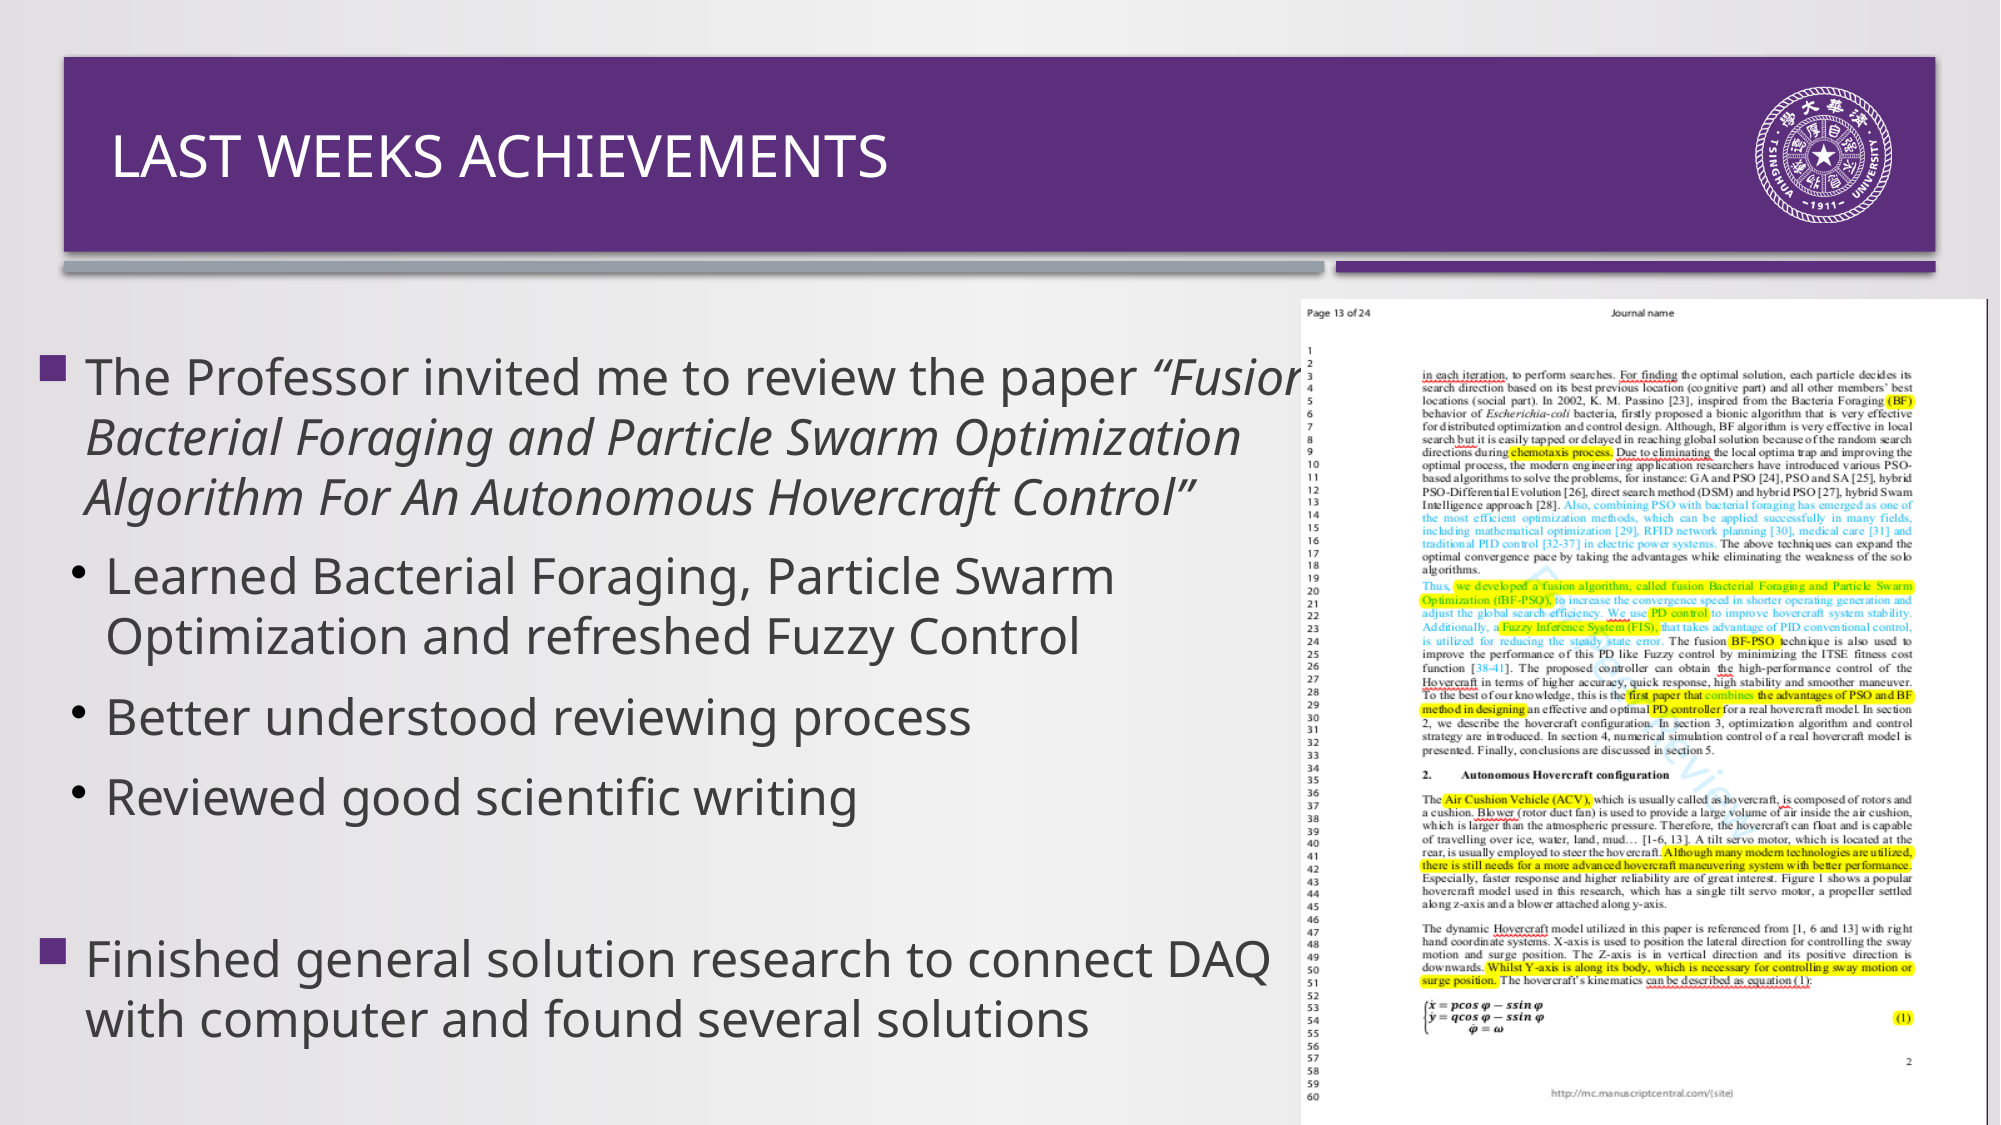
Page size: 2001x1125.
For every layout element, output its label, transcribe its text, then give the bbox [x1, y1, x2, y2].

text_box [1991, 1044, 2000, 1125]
text_box Finished general solution research to connect DAQ with computer and found several solutions [20, 920, 1295, 1125]
title Last weeks achievements [95, 71, 1755, 238]
text_box The Professor invited me to review the paper “Fusion Bacterial Foraging and Particle Swarm Optimization Algorithm For An Autonomous Hovercraft Control” Learned Bacterial Foraging, Particle Swarm Optimization and refreshed Fuzzy Control Better understood reviewing process Reviewed good scientific writing [20, 337, 1295, 920]
picture [1301, 299, 1988, 1125]
